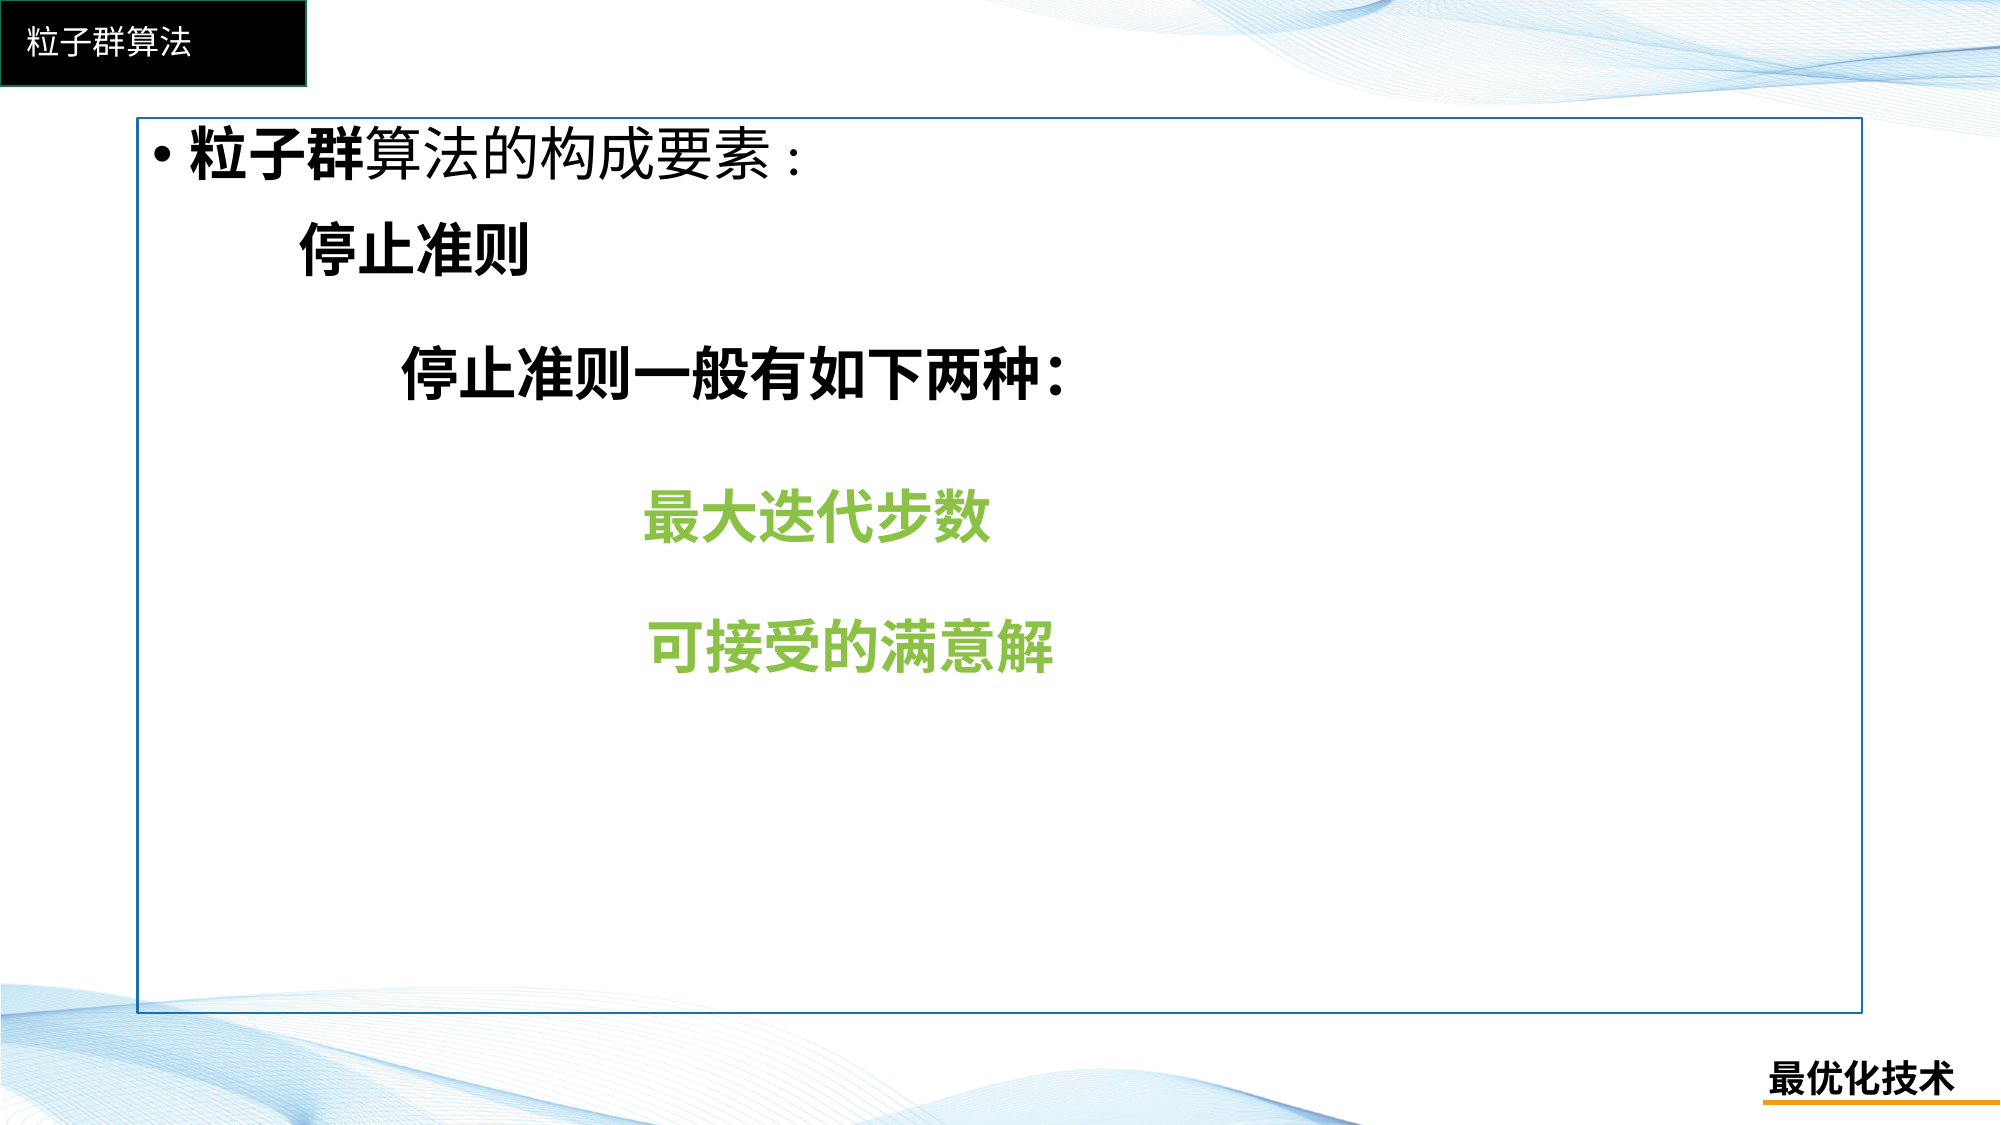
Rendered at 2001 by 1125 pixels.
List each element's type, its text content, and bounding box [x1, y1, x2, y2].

list 粒子群算法的构成要素: [136, 117, 1863, 1014]
picture [2, 977, 1590, 1125]
text_box 粒子群算法 [11, 0, 1737, 87]
picture [885, 1, 1999, 148]
